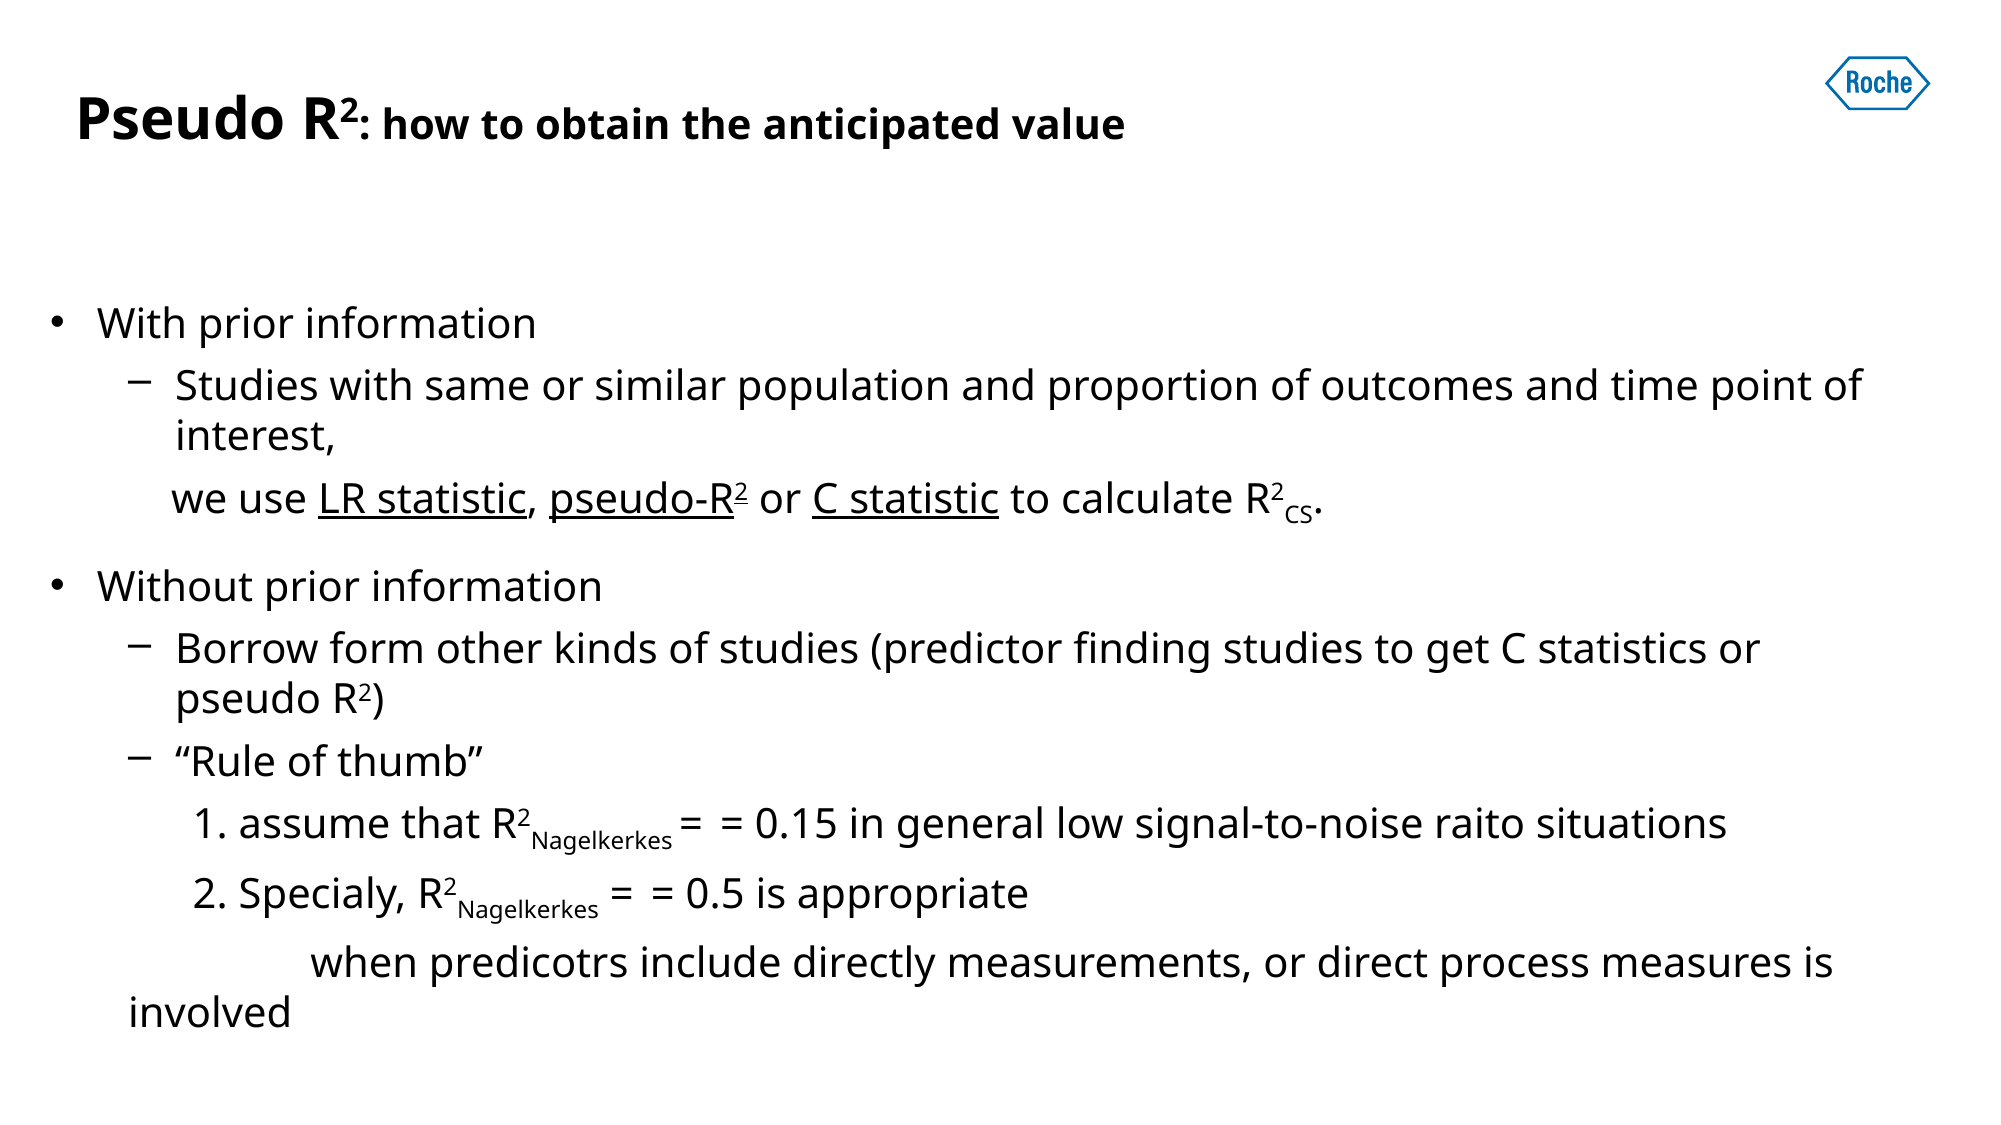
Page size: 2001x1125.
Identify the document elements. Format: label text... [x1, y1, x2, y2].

text_box Pseudo R2: how to obtain the anticipated value [74, 81, 1686, 297]
